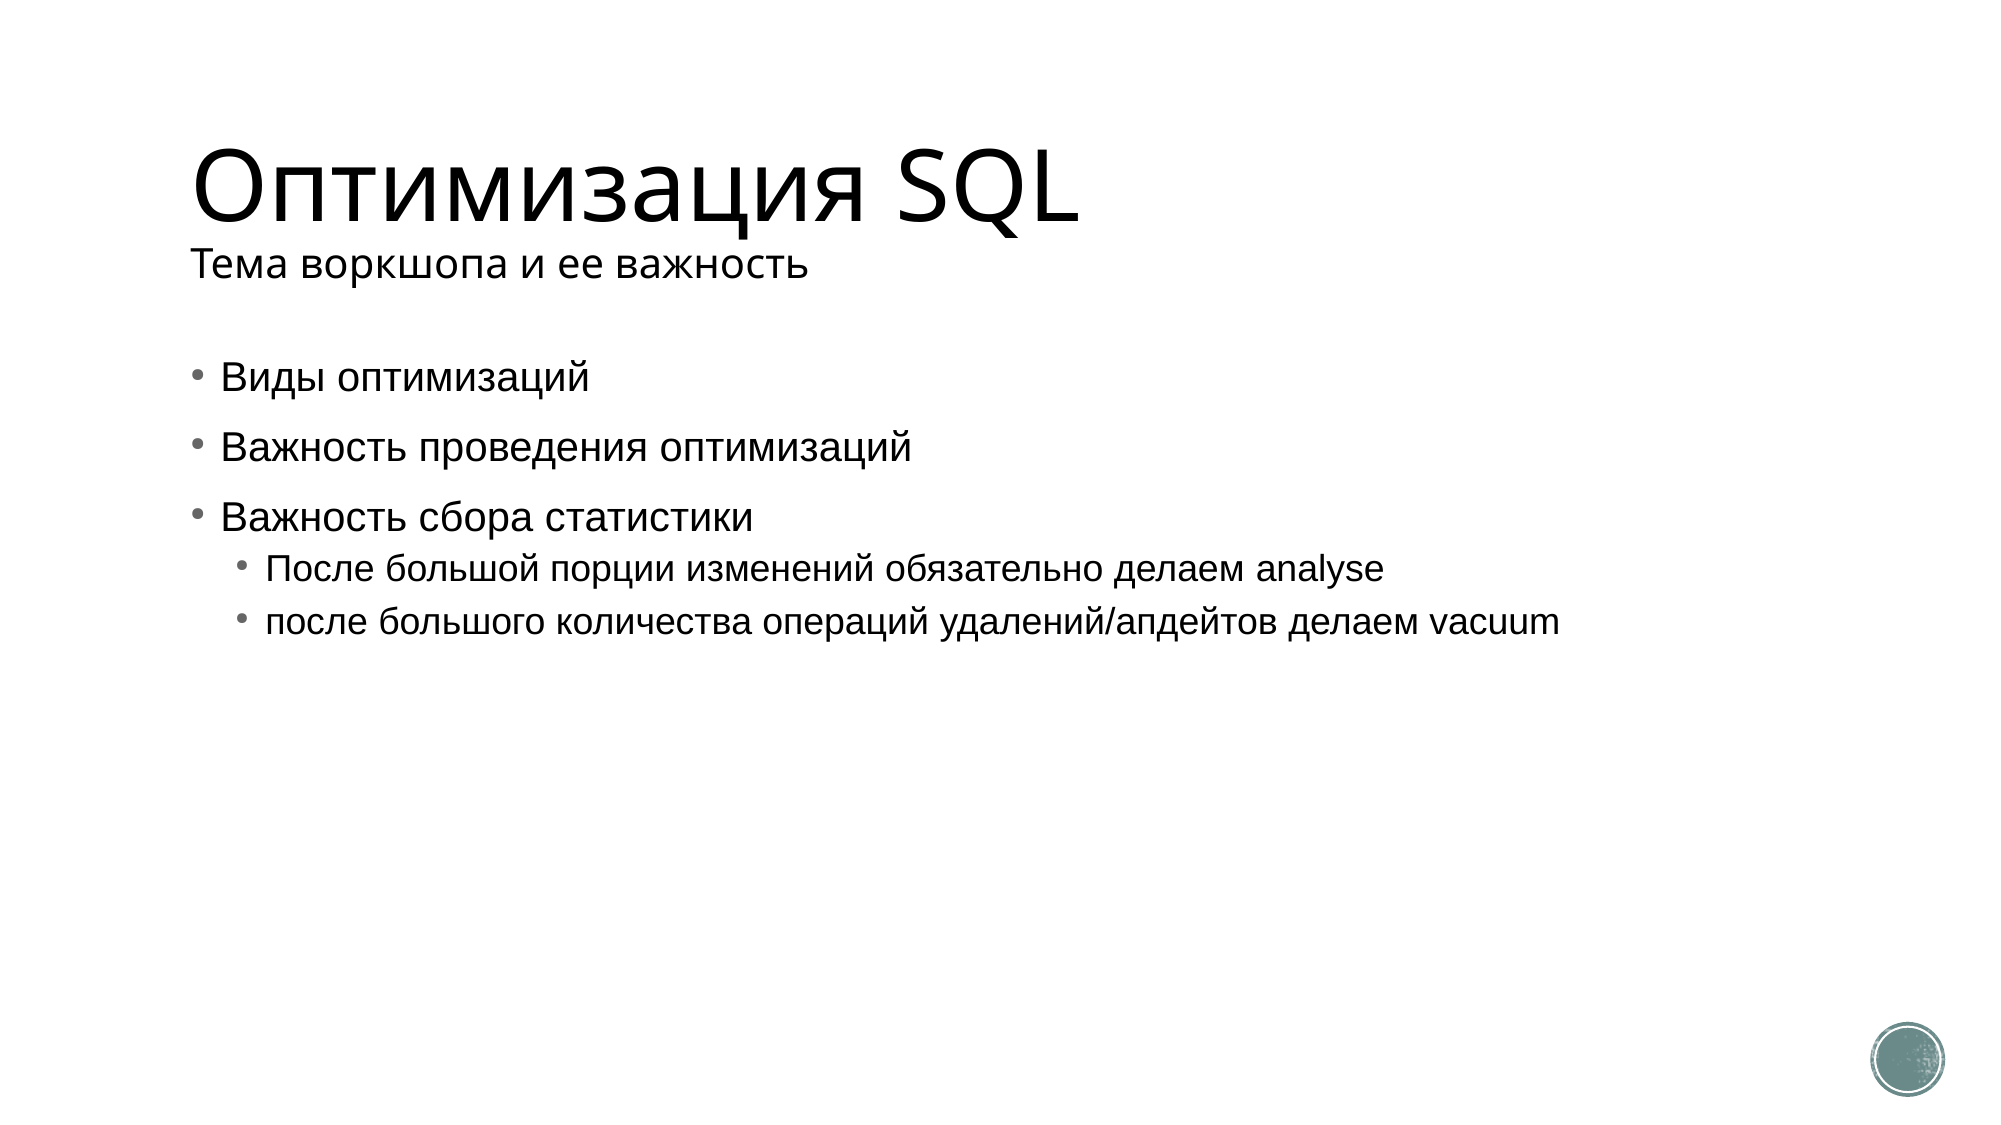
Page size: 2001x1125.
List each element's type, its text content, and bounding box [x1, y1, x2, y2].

list Виды оптимизаций Важность проведения оптимизаций Важность сбора статистики После большой порции изменений обязательно делаем analyse после большого количества операций удалений/апдейтов делаем vacuum [175, 348, 1826, 1013]
title Оптимизация SQL Тема воркшопа и ее важность [175, 79, 1826, 344]
